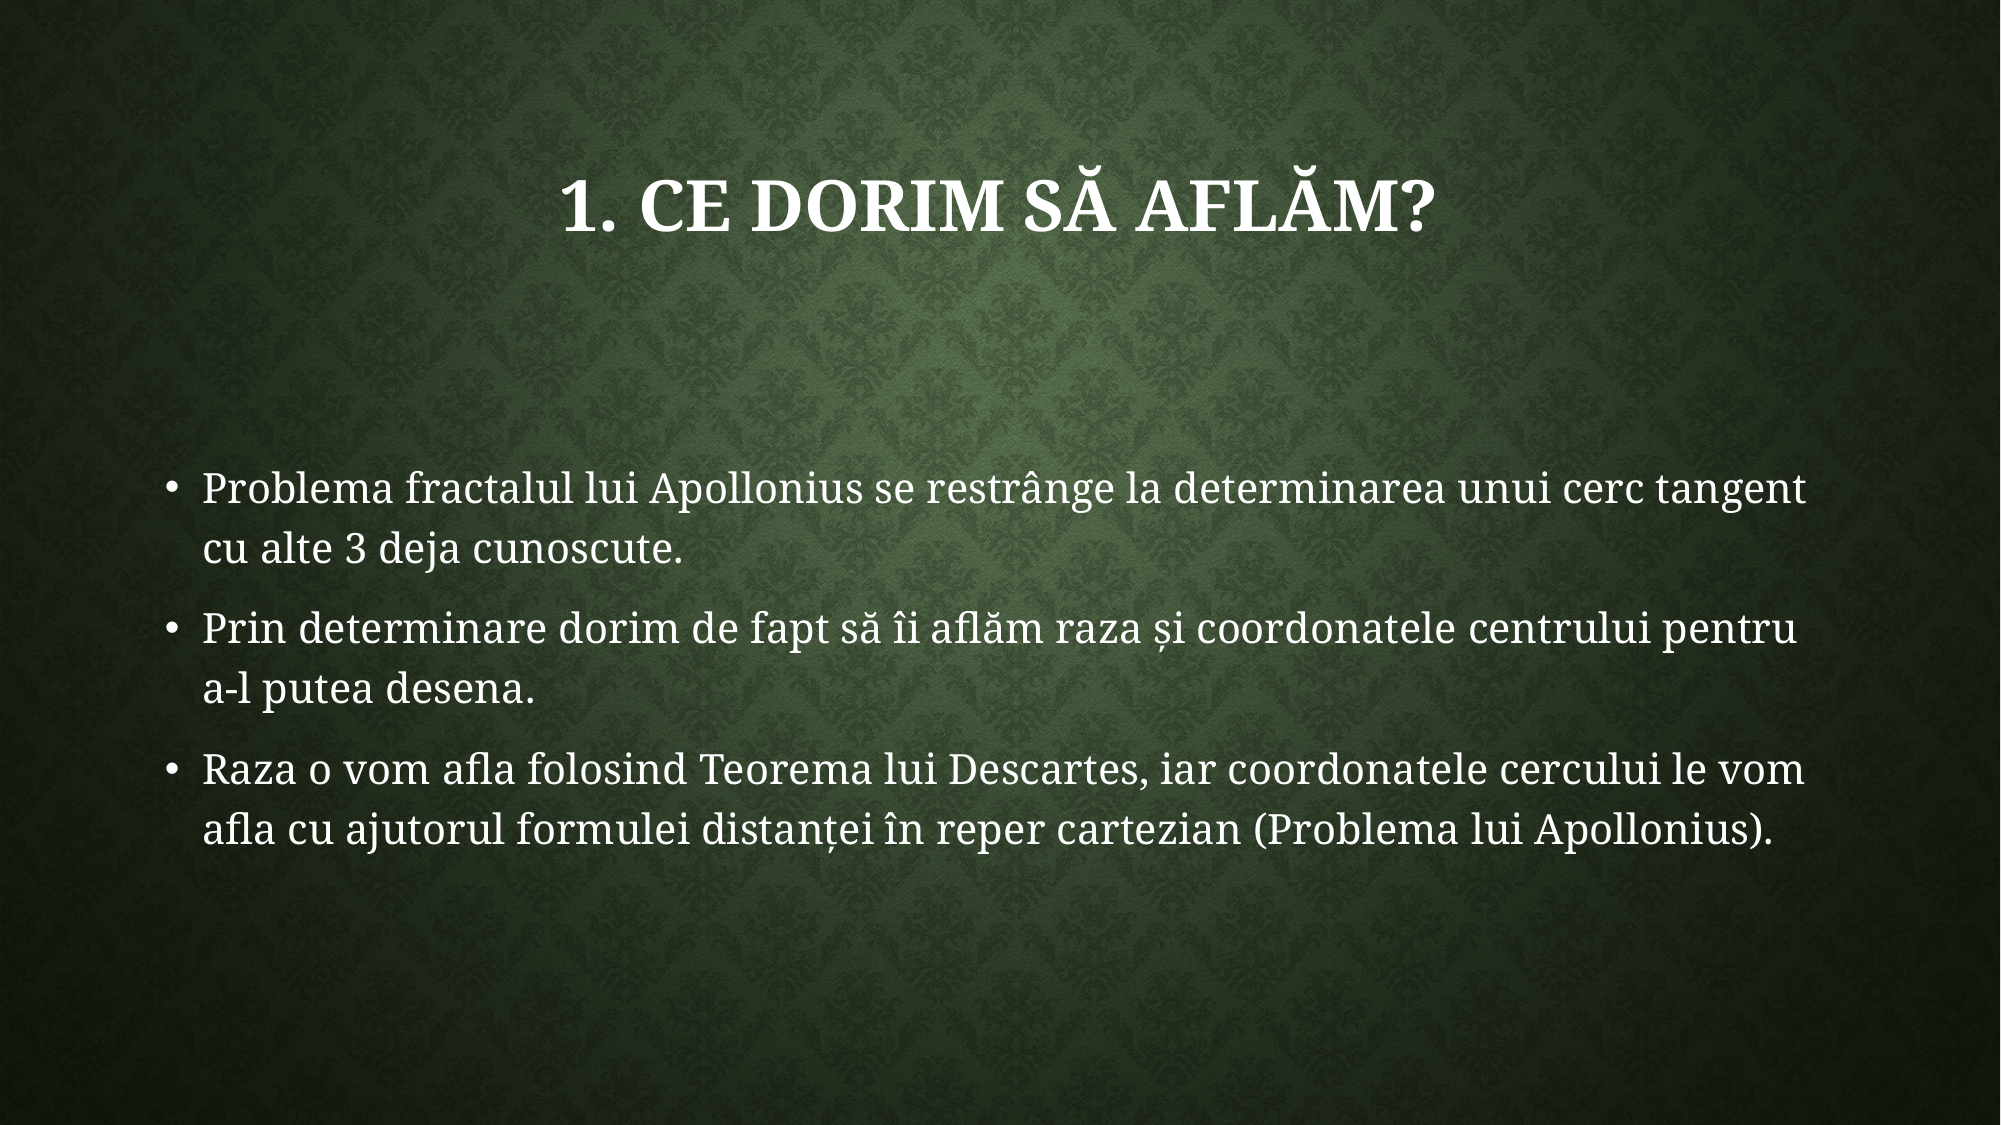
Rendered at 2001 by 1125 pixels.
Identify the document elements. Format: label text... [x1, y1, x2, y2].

list Problema fractalul lui Apollonius se restrânge la determinarea unui cerc tangent cu alte 3 deja cunoscute. Prin determinare dorim de fapt să îi aflăm raza și coordonatele centrului pentru a-l putea desena. Raza o vom afla folosind Teorema lui Descartes, iar coordonatele cercului le vom afla cu ajutorul formulei distanței în reper cartezian (Problema lui Apollonius). [149, 443, 1849, 919]
title 1. Ce dorim să aflăm? [149, 99, 1849, 318]
